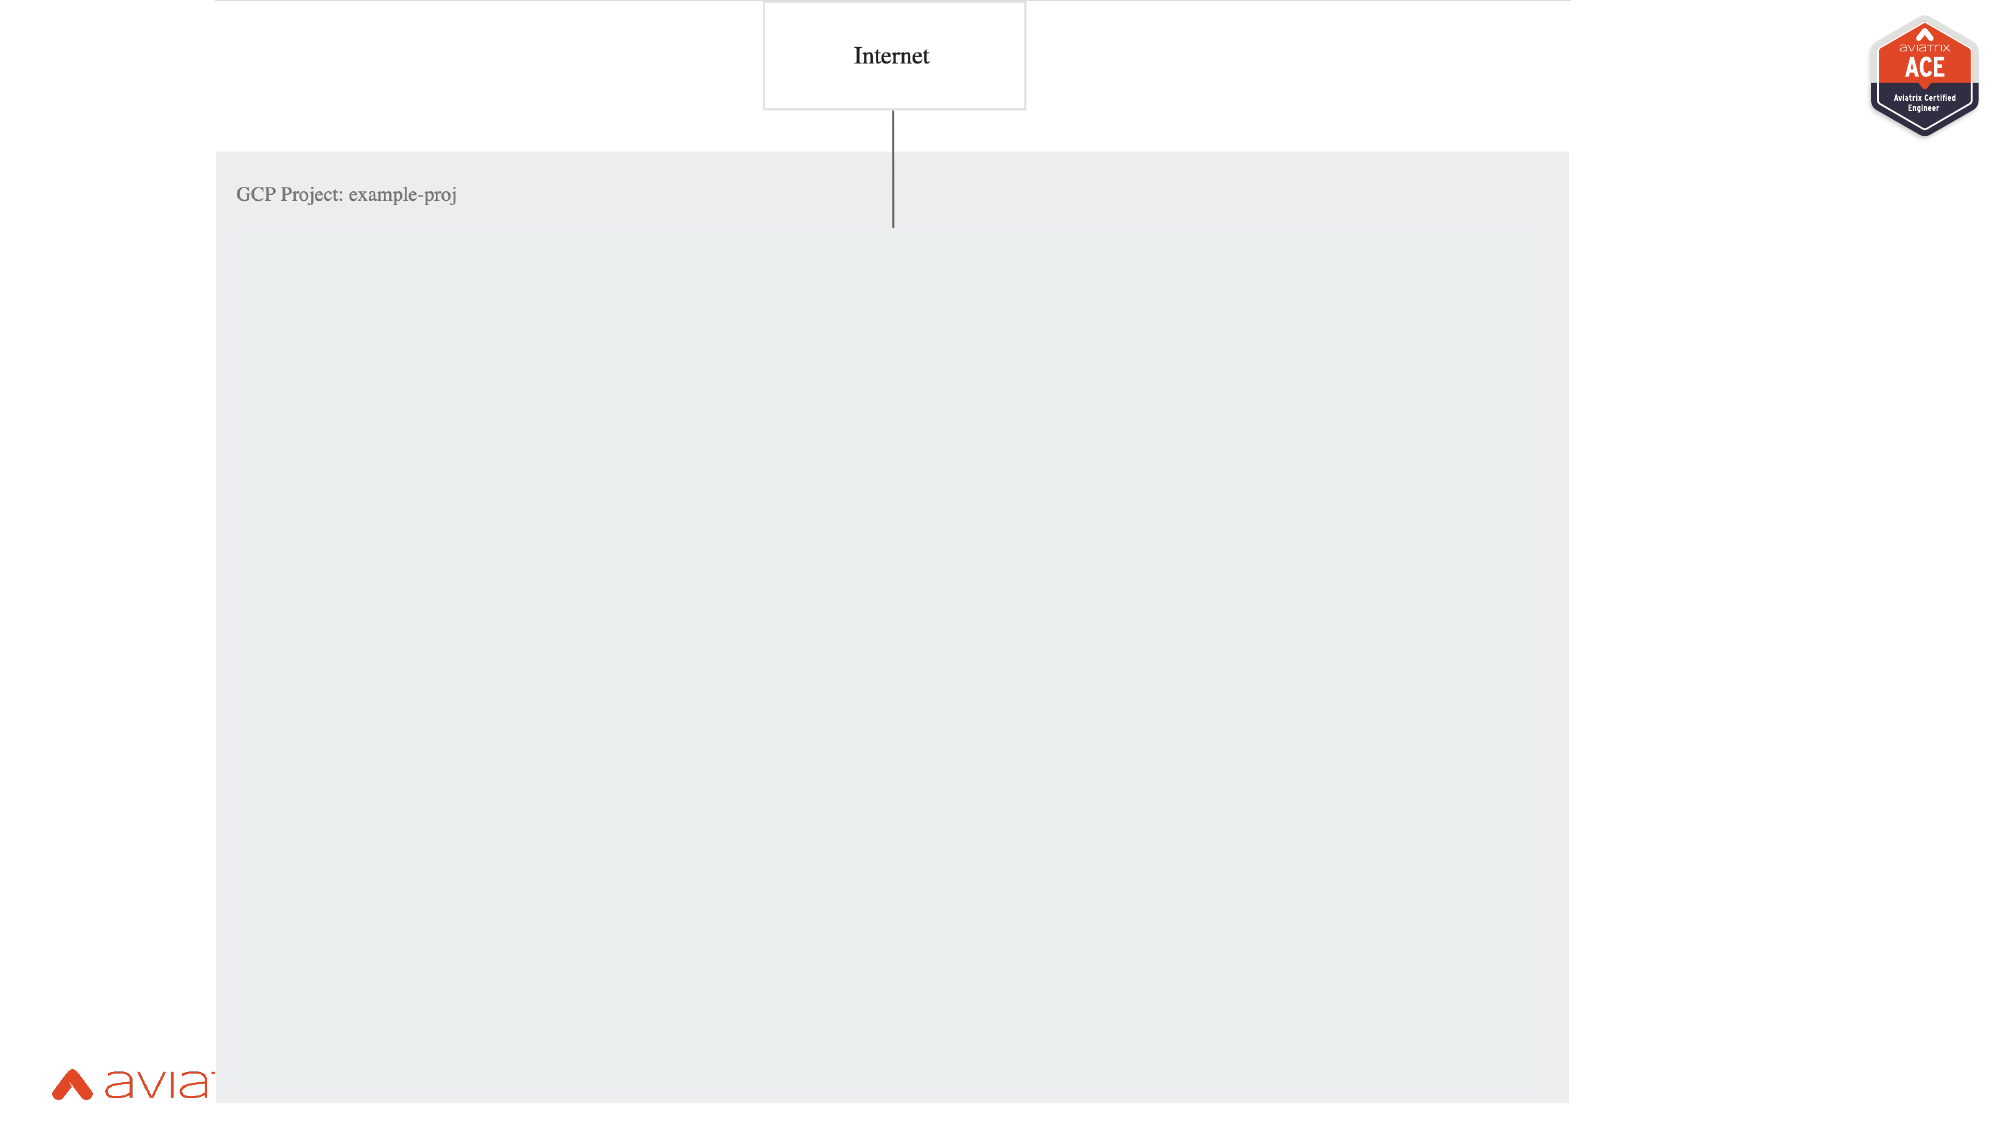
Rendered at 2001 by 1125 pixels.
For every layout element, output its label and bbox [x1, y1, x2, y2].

picture [52, 0, 1571, 1104]
